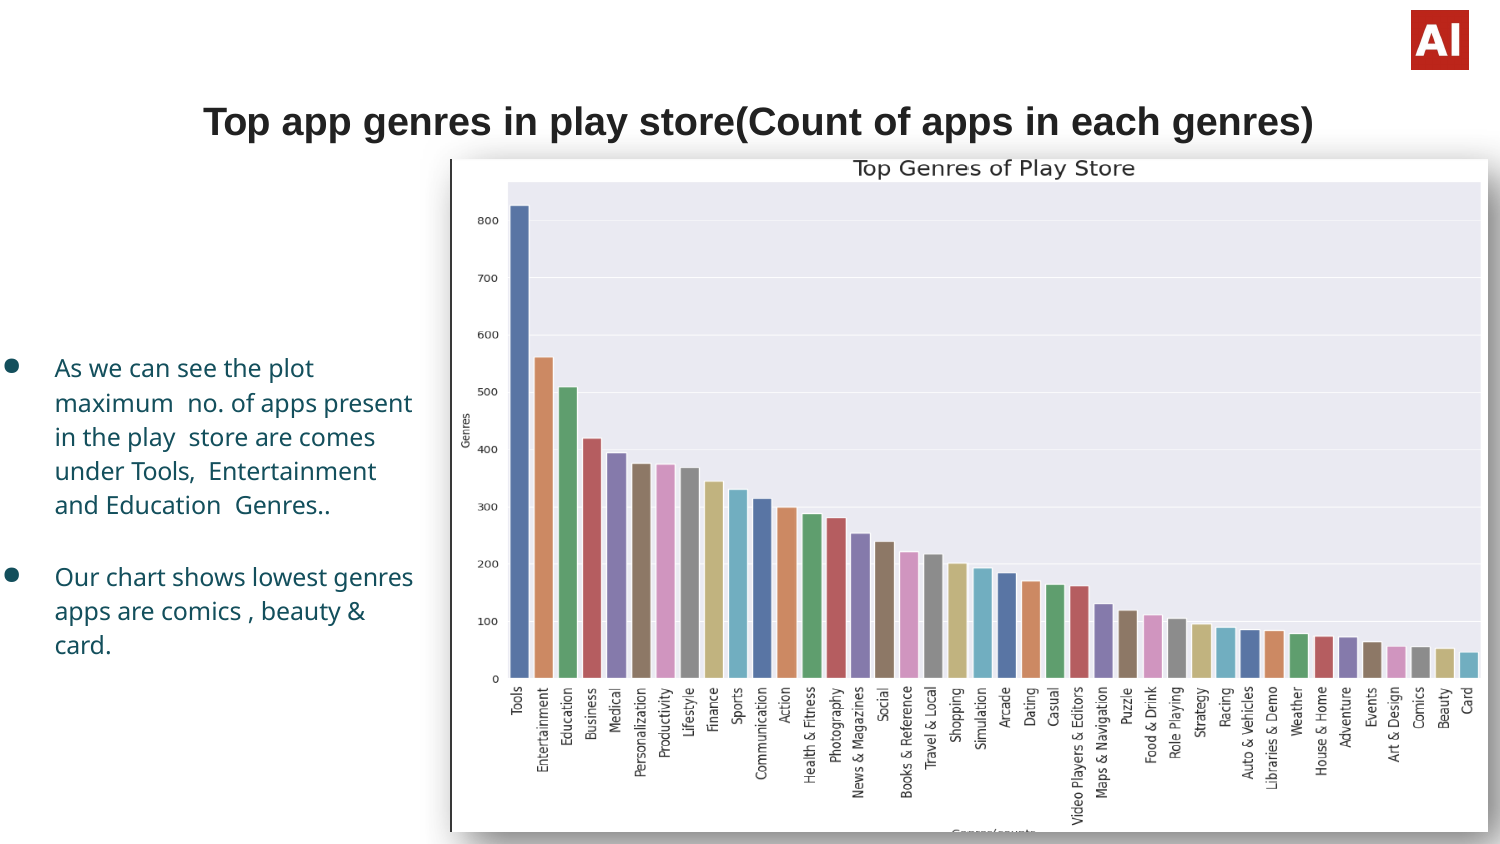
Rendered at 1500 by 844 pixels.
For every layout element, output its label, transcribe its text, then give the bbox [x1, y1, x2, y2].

text_box As we can see the plot maximum no. of apps present in the play store are comes under Tools, Entertainment and Education Genres.. Our chart shows lowest genres apps are comics , beauty & card. [0, 346, 424, 660]
title Top app genres in play store(Count of apps in each genres) [200, 93, 1320, 237]
picture [449, 159, 1488, 832]
picture [1411, 10, 1469, 70]
